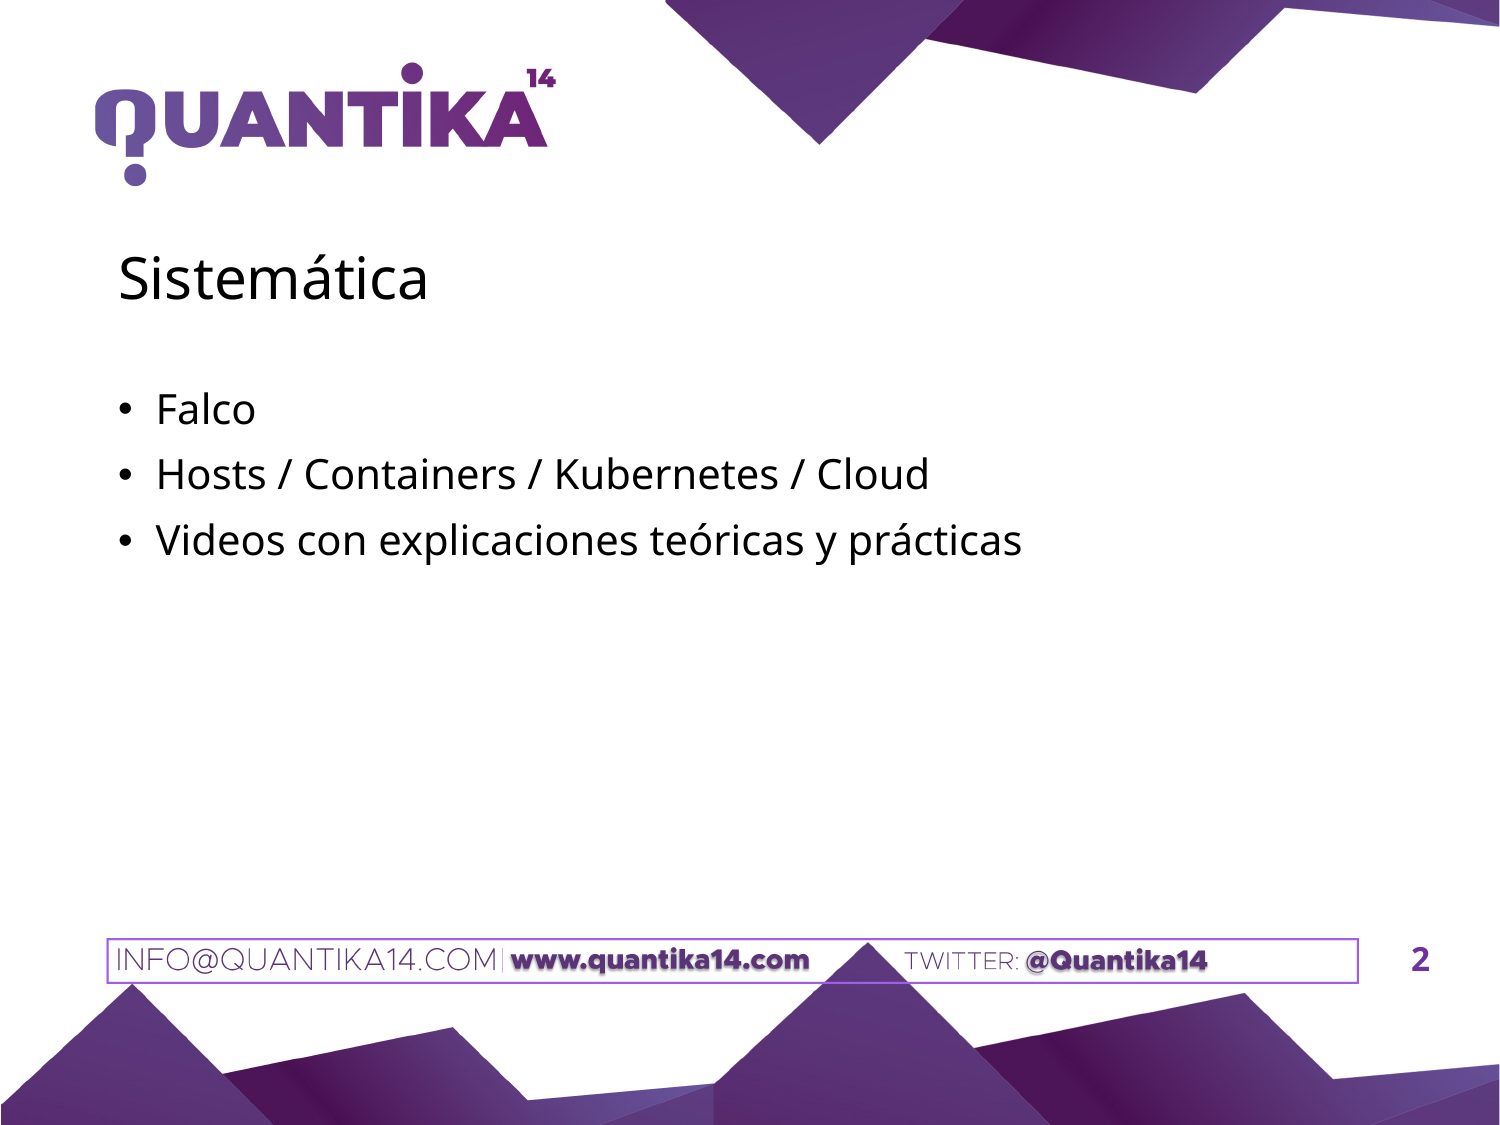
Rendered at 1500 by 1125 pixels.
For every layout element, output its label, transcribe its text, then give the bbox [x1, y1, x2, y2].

picture [0, 0, 1500, 1125]
list Falco Hosts / Containers / Kubernetes / Cloud Videos con explicaciones teóricas y prácticas [103, 380, 1397, 919]
title Sistemática [103, 206, 1397, 356]
